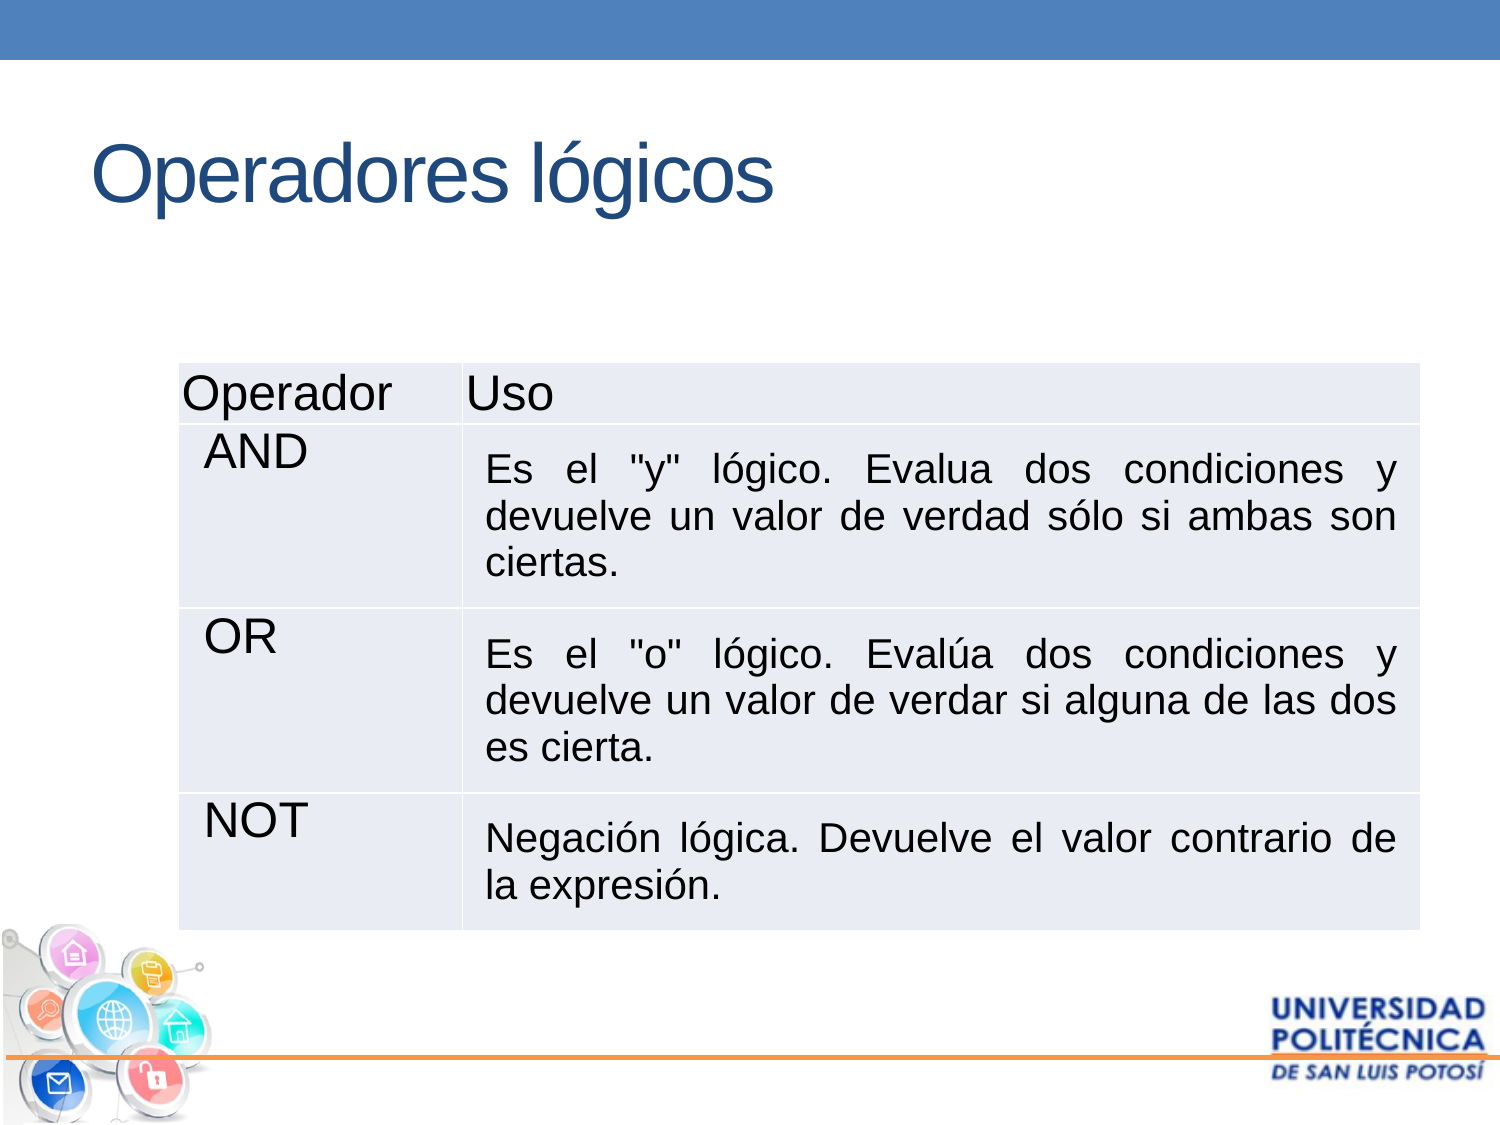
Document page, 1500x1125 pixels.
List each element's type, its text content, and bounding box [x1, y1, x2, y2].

table_cell Es el "o" lógico. Evalúa dos condiciones y devuelve un valor de verdar si alguna de las dos es cierta. [463, 609, 1420, 792]
table_cell AND [179, 425, 462, 607]
picture [2, 916, 224, 1125]
picture [1269, 995, 1495, 1055]
table_cell NOT [179, 794, 462, 930]
table_cell Negación lógica. Devuelve el valor contrario de la expresión. [463, 794, 1420, 930]
title Operadores lógicos [75, 87, 1425, 250]
table_header Uso [463, 363, 1420, 423]
table_header Operador [179, 363, 462, 423]
table_cell Es el "y" lógico. Evalua dos condiciones y devuelve un valor de verdad sólo si ambas son ciertas. [463, 425, 1420, 607]
picture [1269, 1060, 1495, 1091]
table_cell OR [179, 609, 462, 792]
